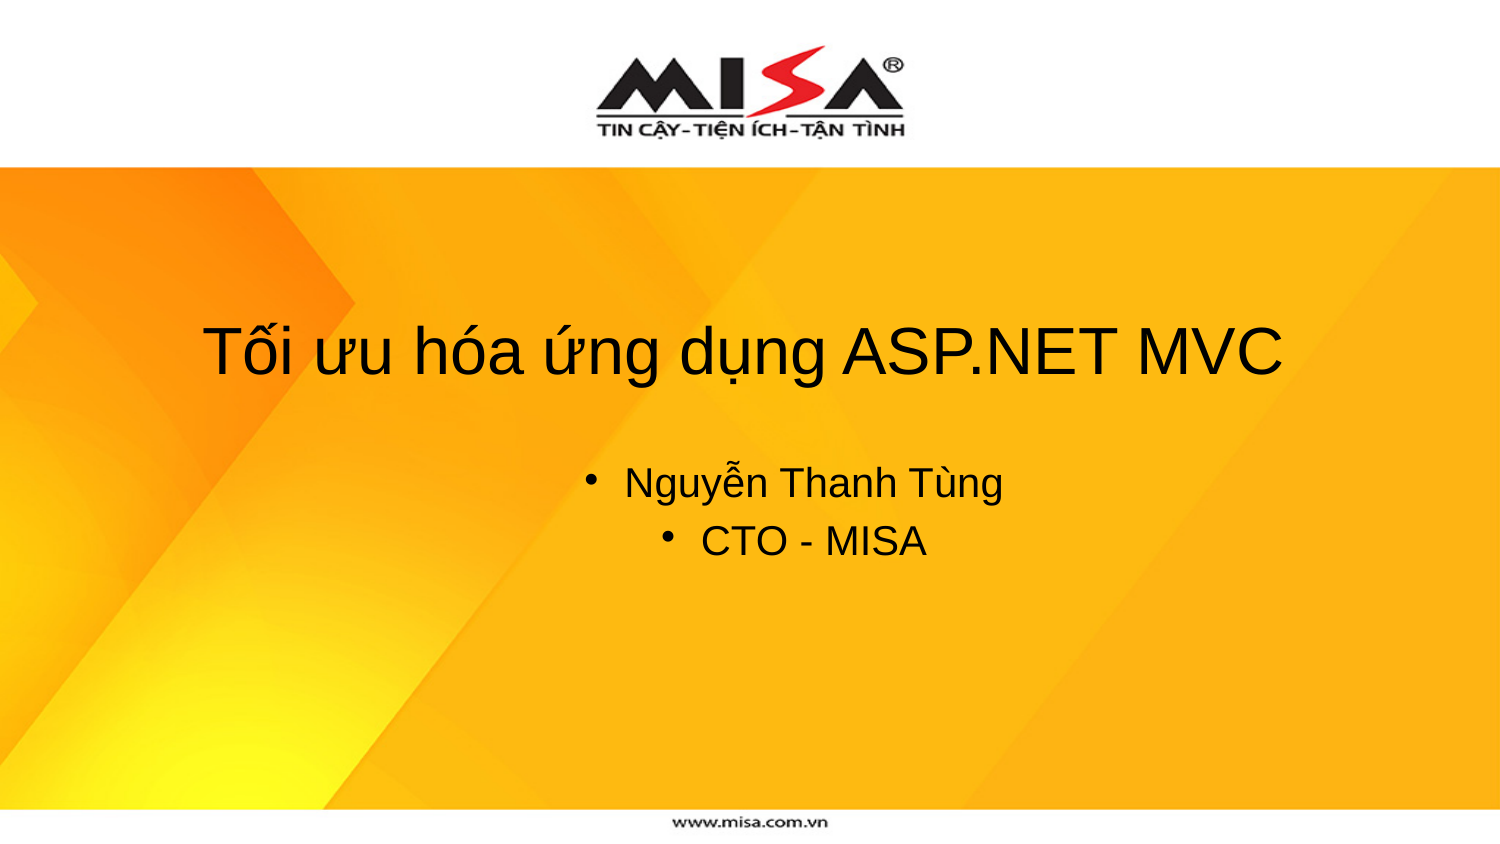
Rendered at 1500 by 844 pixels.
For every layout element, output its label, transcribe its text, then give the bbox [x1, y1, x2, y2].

title Tối ưu hóa ứng dụng ASP.NET MVC [62, 262, 1425, 443]
picture [0, 0, 1500, 844]
subtitle Nguyễn Thanh Tùng CTO - MISA [375, 442, 1200, 584]
